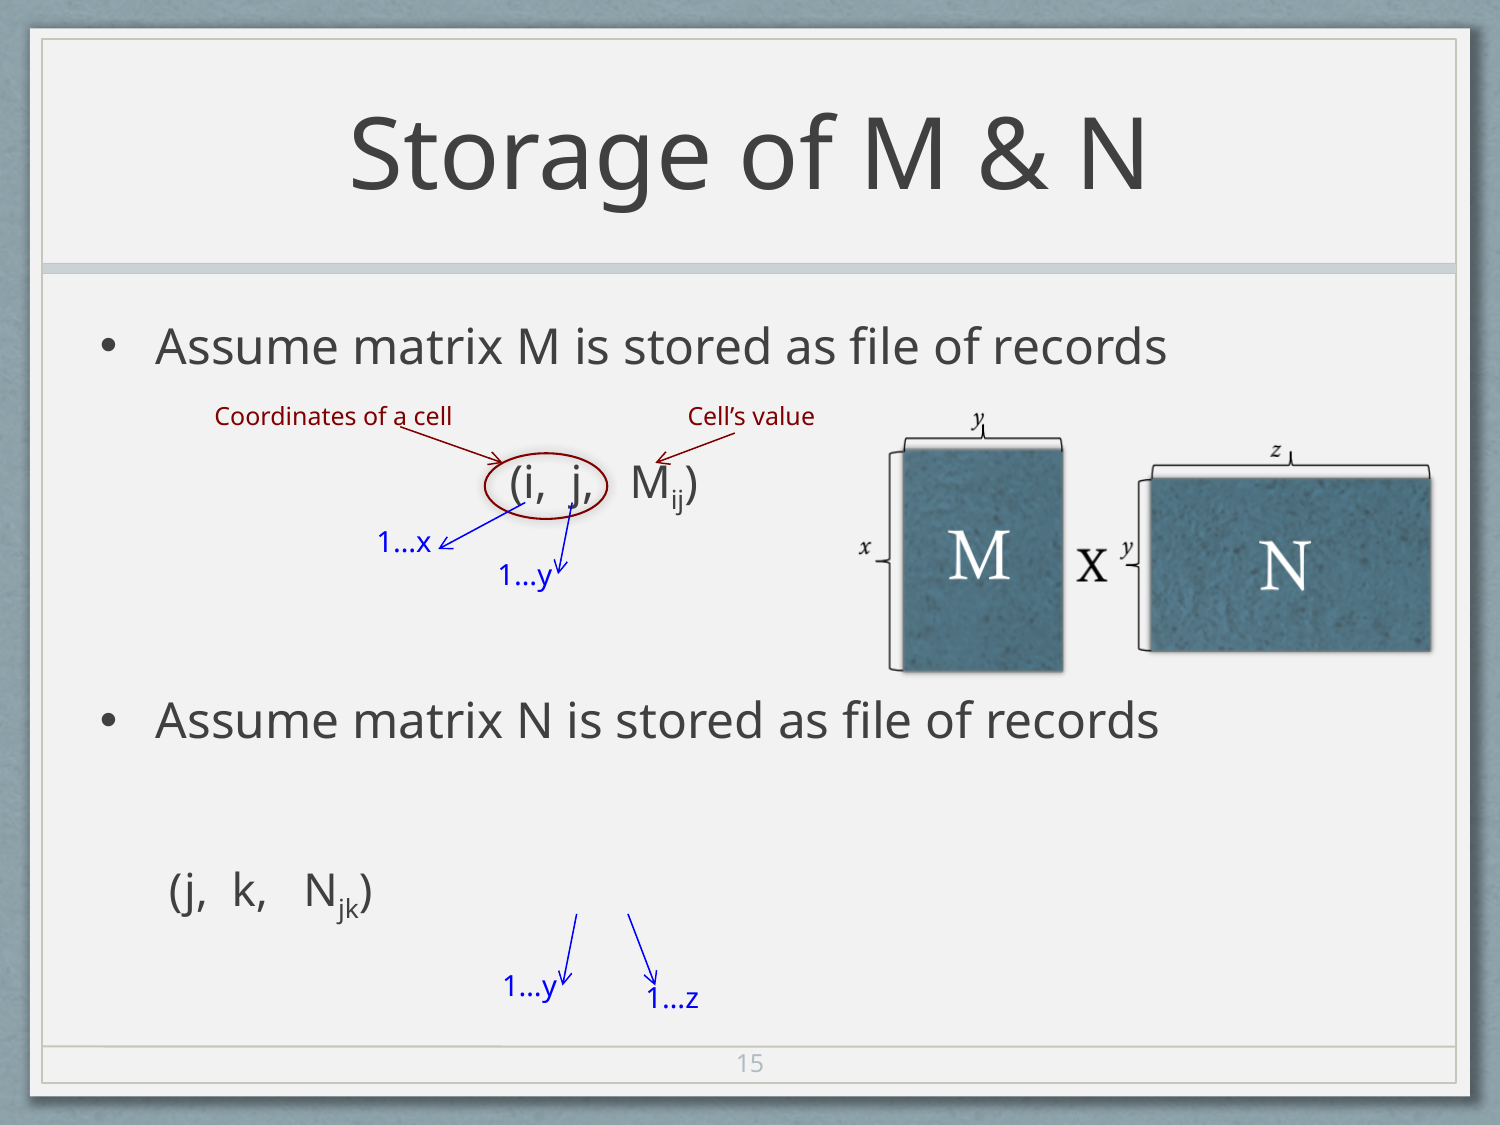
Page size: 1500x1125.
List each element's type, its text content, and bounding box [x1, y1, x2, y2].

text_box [561, 913, 578, 986]
text_box Cell’s value [672, 392, 831, 438]
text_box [437, 501, 526, 550]
text_box 1…x [361, 516, 447, 566]
text_box [483, 452, 609, 520]
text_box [557, 501, 573, 575]
text_box Coordinates of a cell [199, 392, 468, 438]
text_box 1…y [482, 548, 568, 599]
picture [849, 392, 1440, 682]
title Storage of M & N [147, 40, 1353, 260]
text_box 1…z [630, 972, 715, 1022]
slide_number 15 [687, 1042, 813, 1088]
text_box 1…y [487, 960, 573, 1010]
list Assume matrix M is stored as file of records (i, j, Mij) Assume matrix N is stored as file of records (j, k, Njk) [85, 307, 1290, 998]
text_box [654, 432, 736, 464]
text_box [399, 426, 504, 464]
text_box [627, 913, 656, 986]
